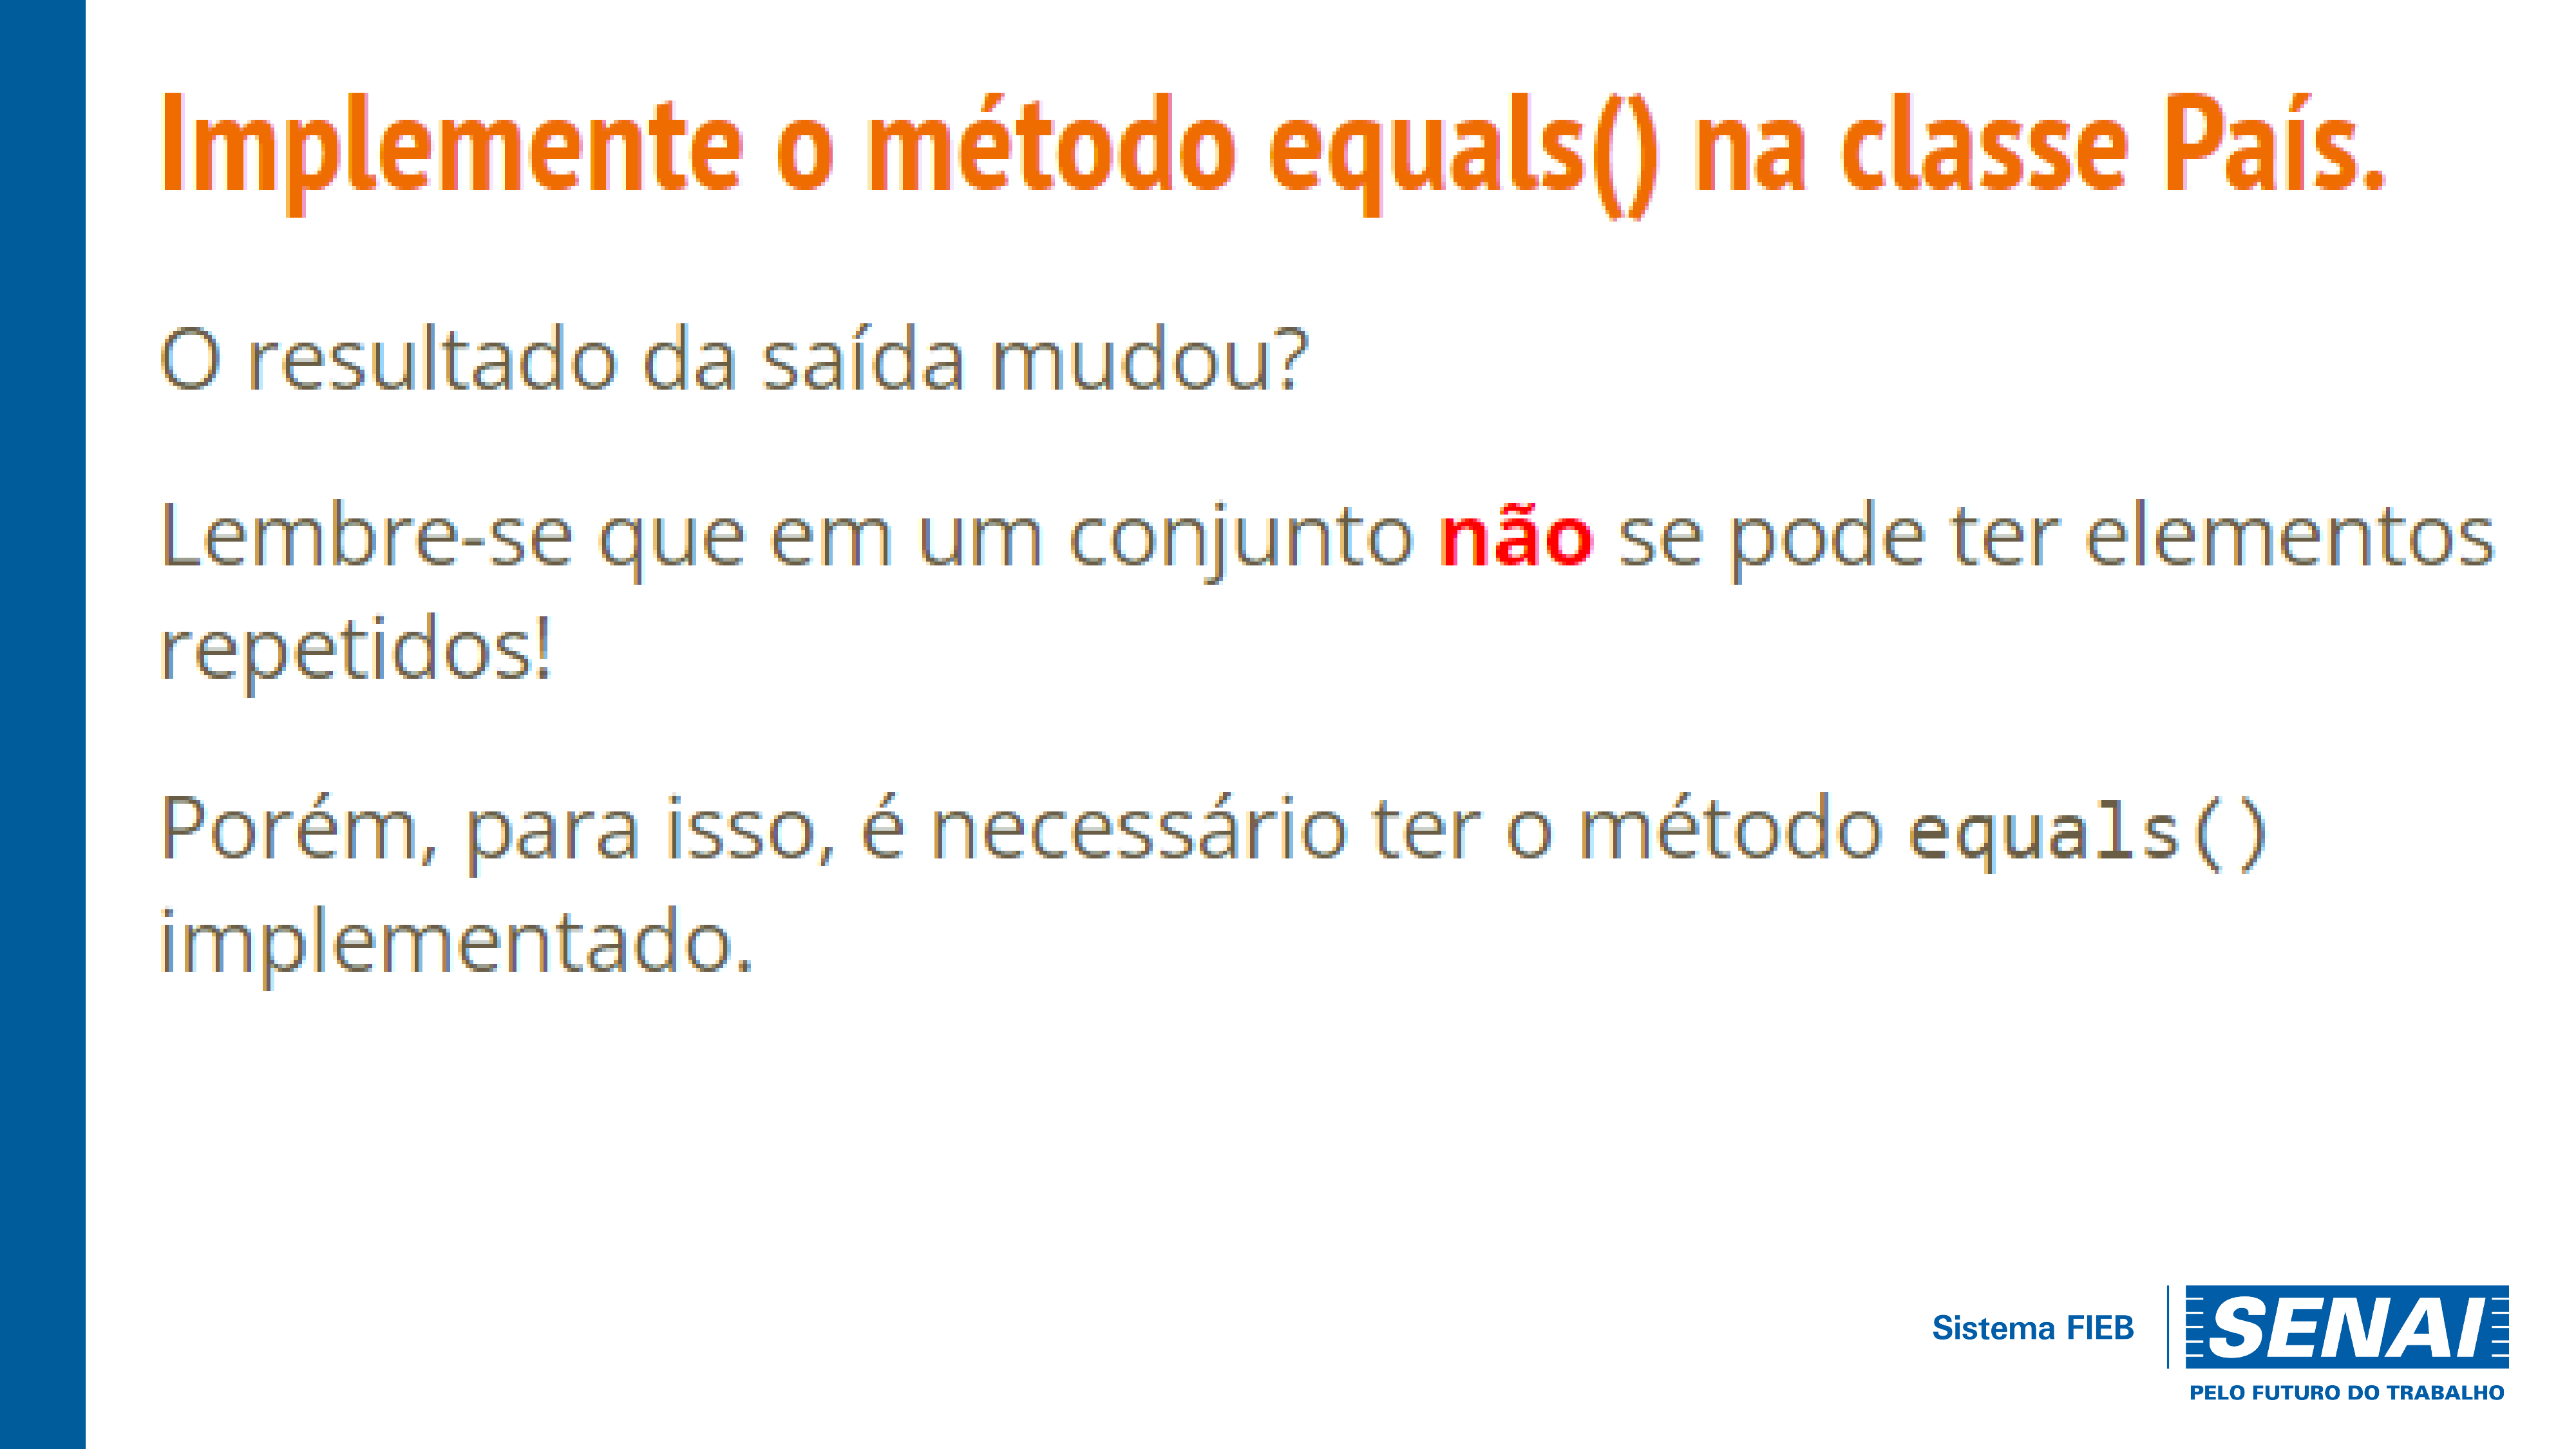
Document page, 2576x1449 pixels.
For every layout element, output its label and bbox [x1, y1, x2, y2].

picture [107, 19, 2523, 1019]
picture [1933, 1285, 2509, 1400]
